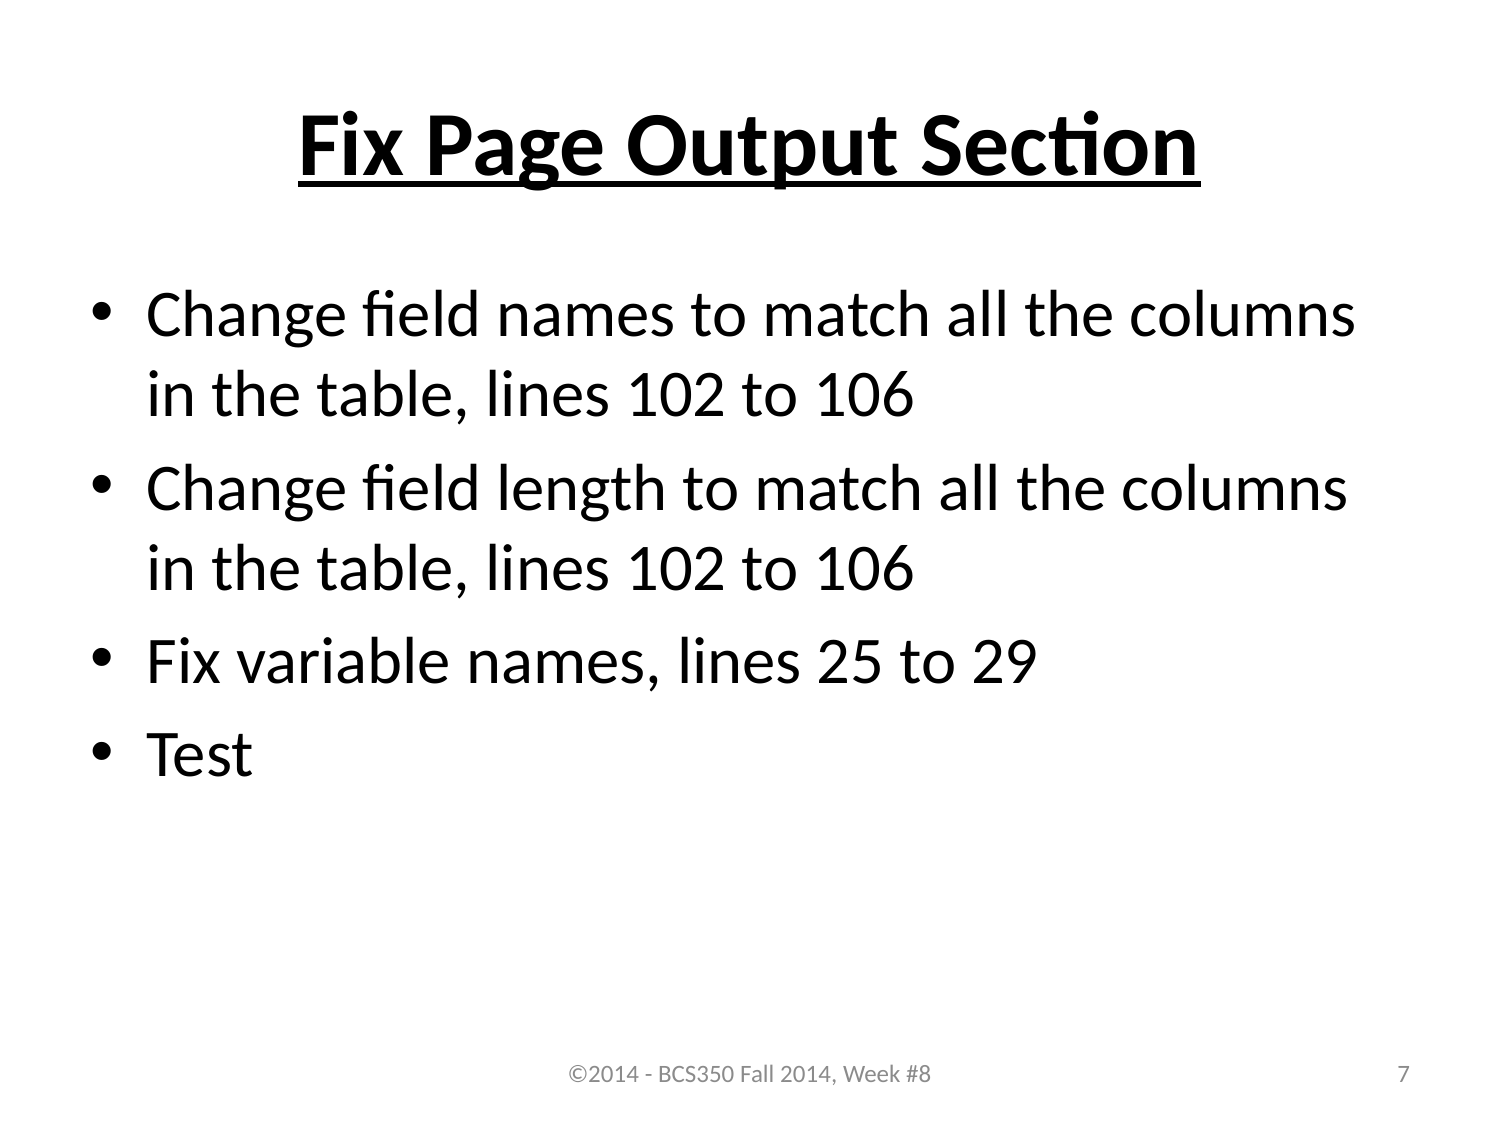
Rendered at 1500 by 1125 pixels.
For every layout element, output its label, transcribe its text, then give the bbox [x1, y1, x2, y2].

slide_number 7 [1074, 1042, 1425, 1103]
list Change field names to match all the columns in the table, lines 102 to 106 Change field length to match all the columns in the table, lines 102 to 106 Fix variable names, lines 25 to 29 Test [75, 262, 1425, 1005]
footer ©2014 - BCS350 Fall 2014, Week #8 [512, 1042, 988, 1103]
title Fix Page Output Section [75, 45, 1425, 233]
